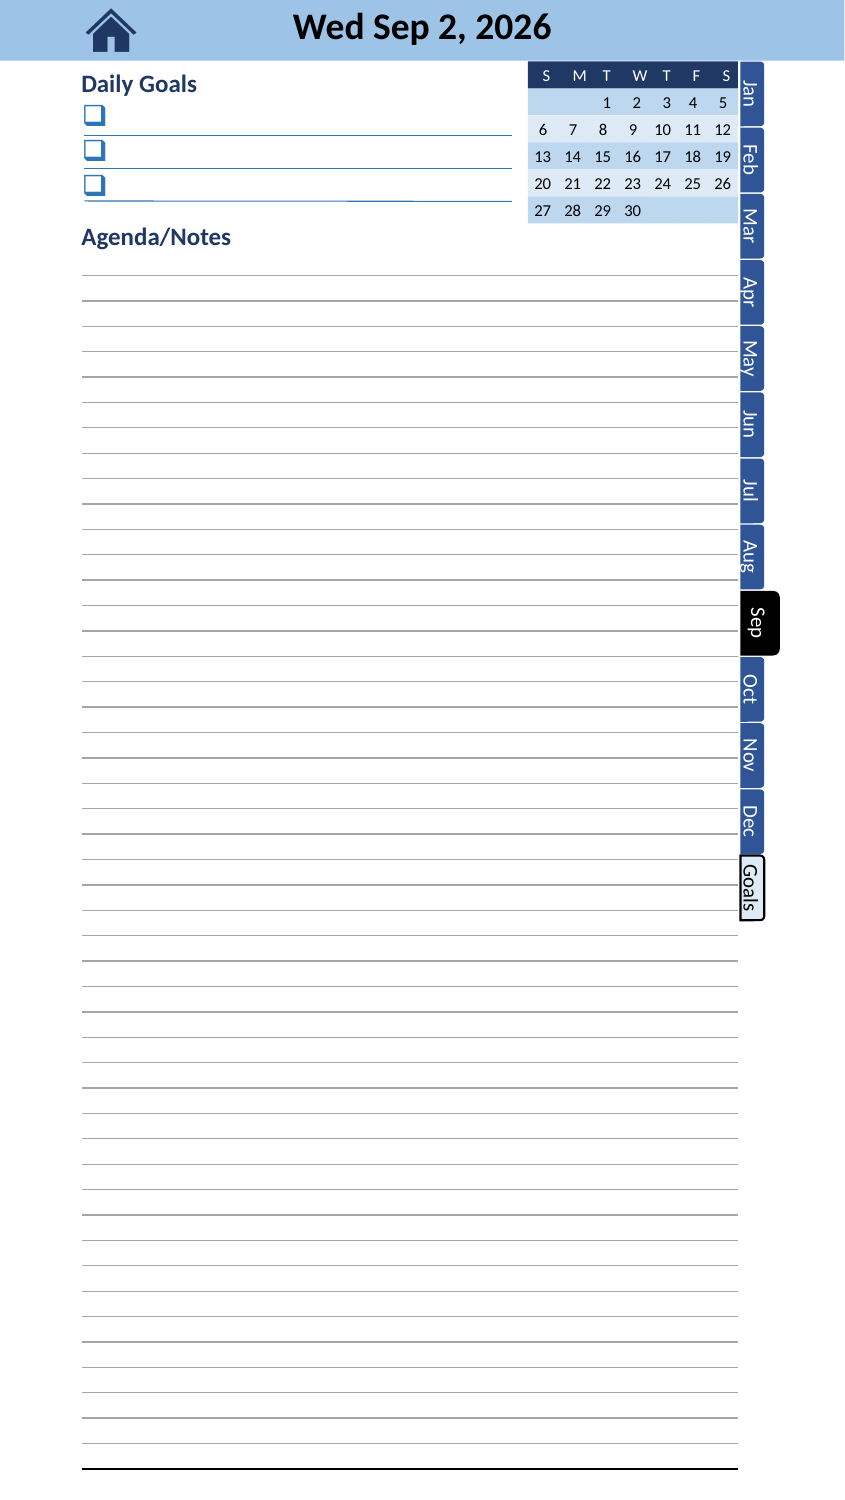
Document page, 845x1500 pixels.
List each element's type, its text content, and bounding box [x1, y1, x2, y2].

list Wed Sep 2, 2026 [190, 0, 655, 61]
picture [82, 1, 140, 59]
